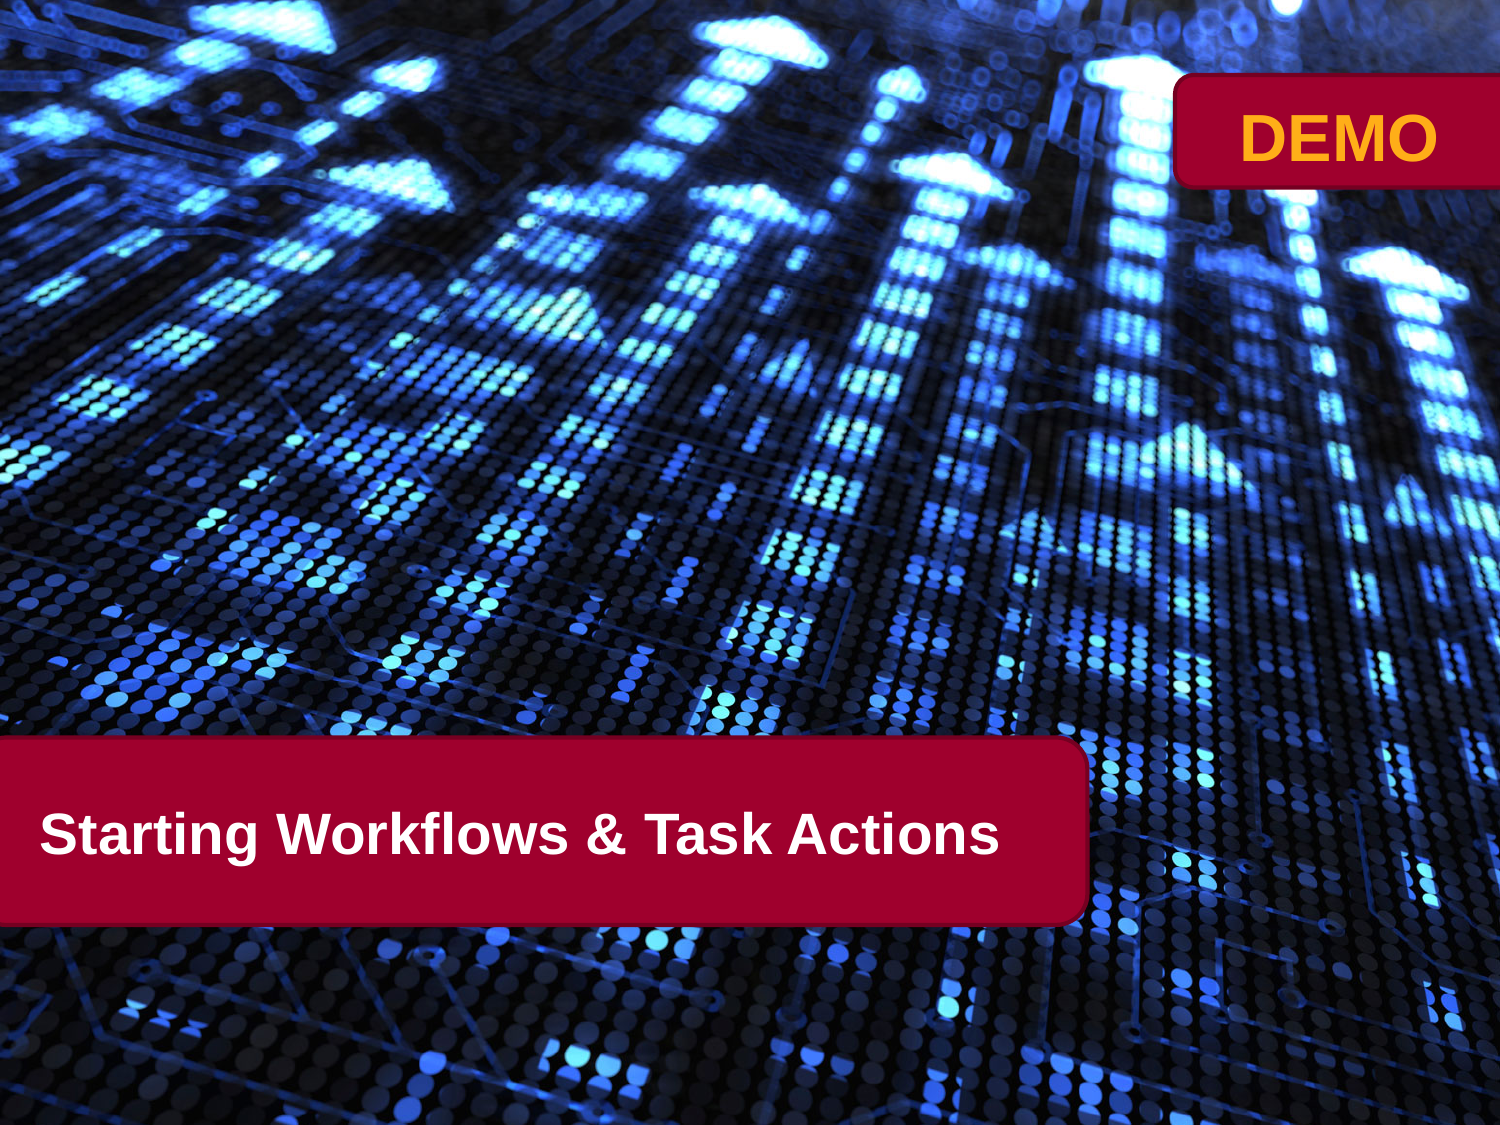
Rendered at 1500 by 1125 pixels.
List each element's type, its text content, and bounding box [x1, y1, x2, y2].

picture [0, 0, 1500, 1125]
title Starting Workflows & Task Actions [24, 750, 1063, 913]
